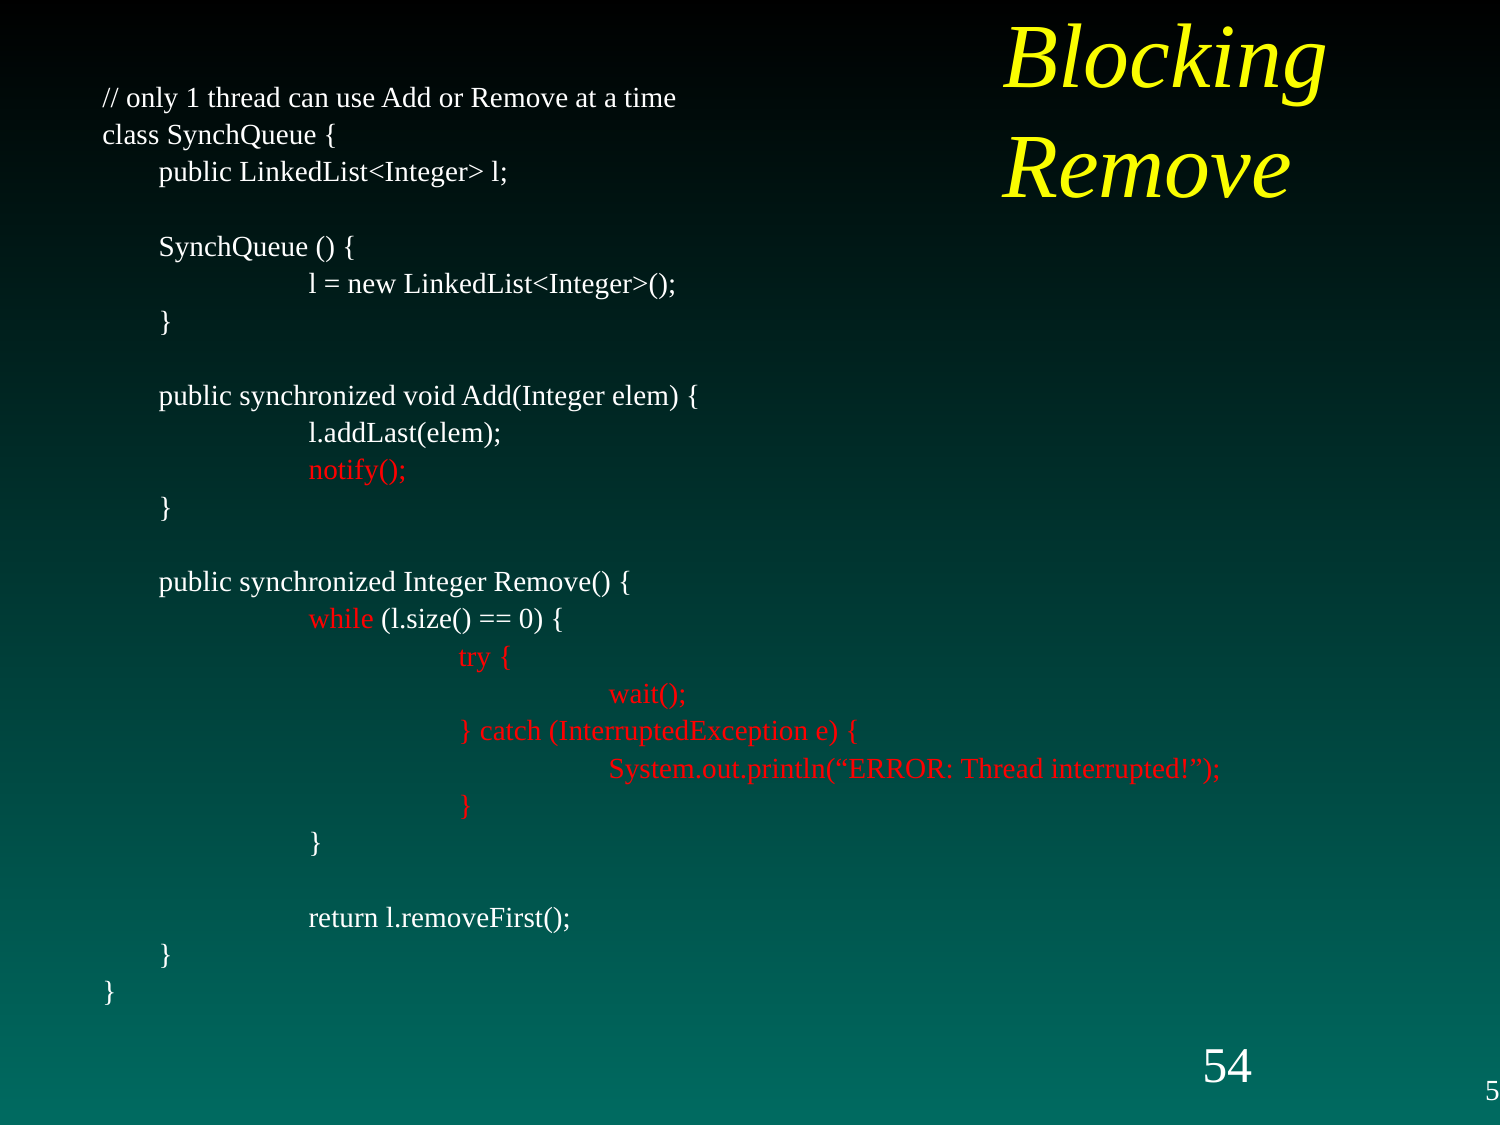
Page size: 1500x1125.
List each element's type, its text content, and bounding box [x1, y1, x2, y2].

list // only 1 thread can use Add or Remove at a time class SynchQueue { public LinkedList<Integer> l; SynchQueue () { l = new LinkedList<Integer>(); } public synchronized void Add(Integer elem) { l.addLast(elem); notify(); } public synchronized Integer Remove() { while (l.size() == 0) { try { wait(); } catch (InterruptedException e) { System.out.println(“ERROR: Thread interrupted!”); } } return l.removeFirst(); } } [86, 74, 1363, 751]
slide_number 54 [1187, 1025, 1500, 1100]
title Blocking Remove [986, 0, 1500, 276]
